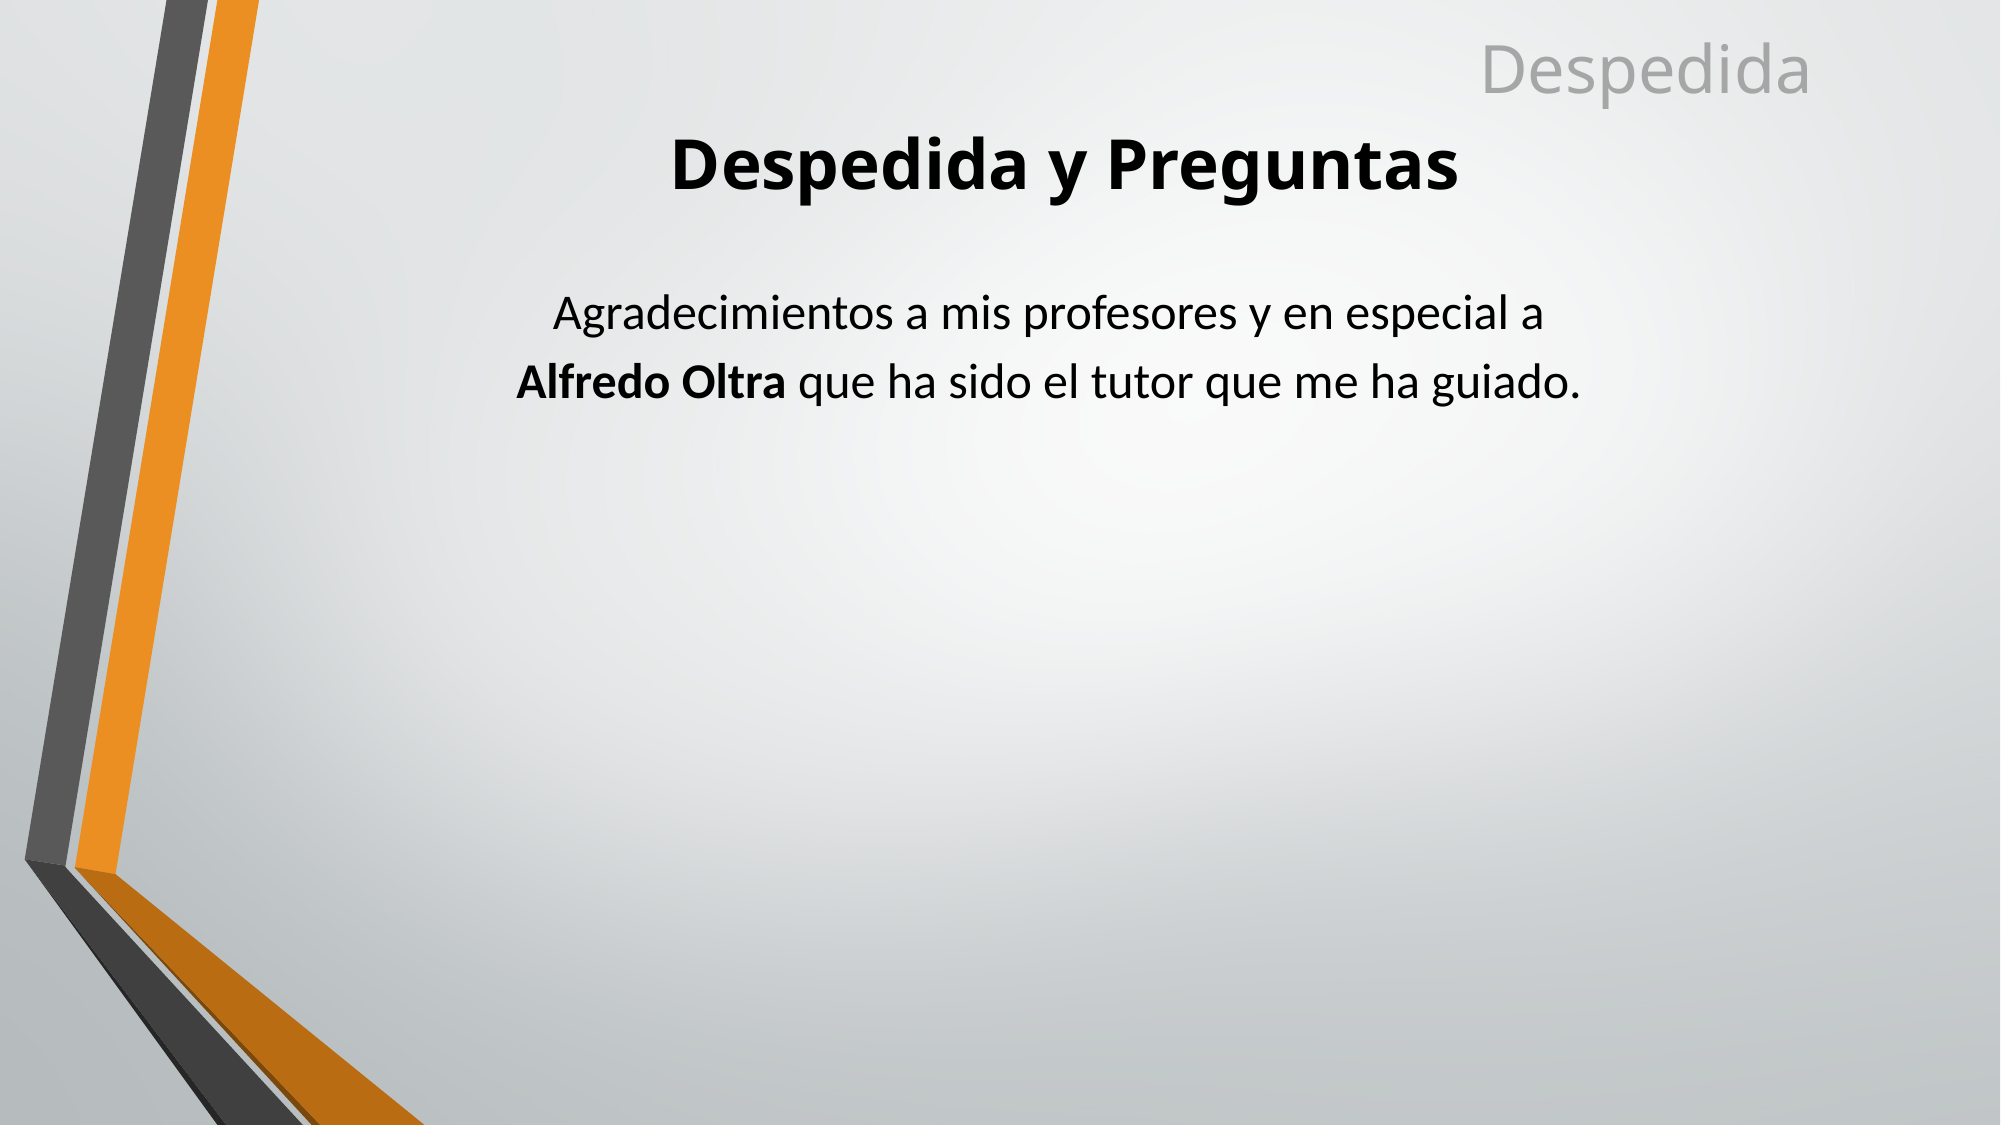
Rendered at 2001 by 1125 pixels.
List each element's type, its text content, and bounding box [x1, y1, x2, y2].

title Despedida y Preguntas [243, 112, 1887, 211]
text_box Agradecimientos a mis profesores y en especial a Alfredo Oltra que ha sido el tutor que me ha guiado. [469, 262, 1629, 416]
text_box Despedida [710, 0, 1829, 135]
